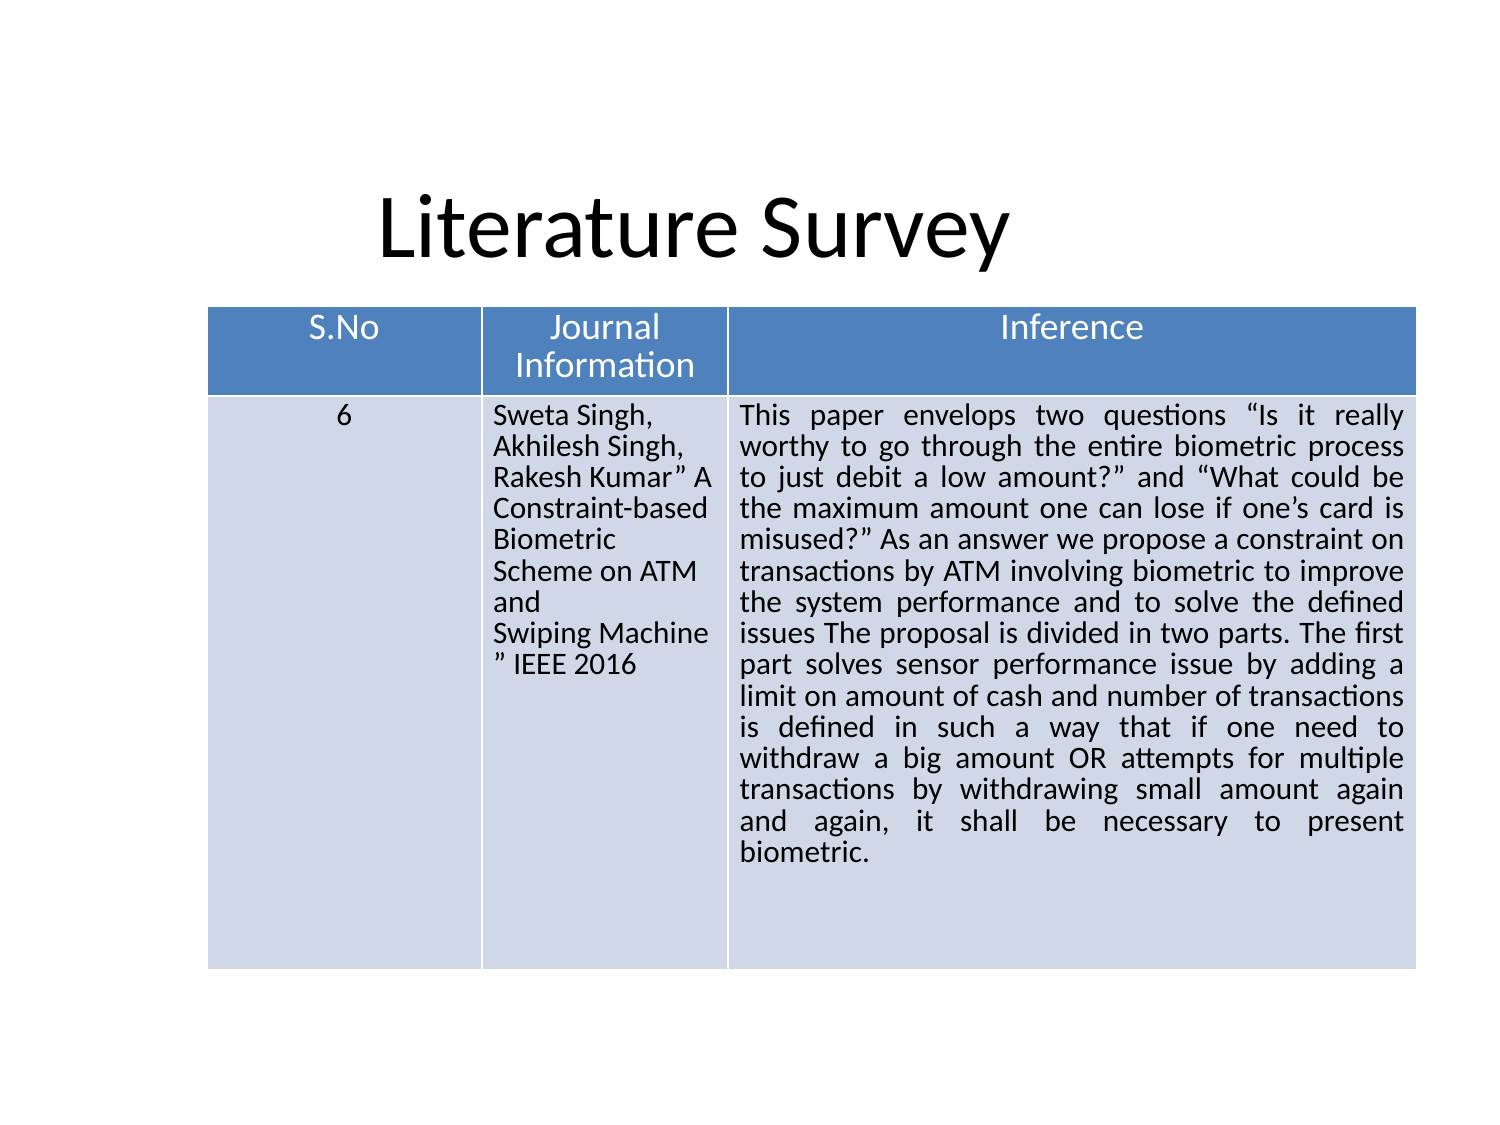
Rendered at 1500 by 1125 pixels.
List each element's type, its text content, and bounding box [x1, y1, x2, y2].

title Literature Survey [58, 139, 1352, 303]
table_header S.No [208, 307, 481, 395]
table_header Inference [729, 307, 1416, 395]
table_header Journal Information [483, 307, 727, 395]
table_cell 6 [208, 397, 481, 969]
table_cell Sweta Singh, Akhilesh Singh, Rakesh Kumar” A Constraint-based Biometric Scheme on ATM and Swiping Machine ” IEEE 2016 [483, 397, 727, 969]
table_cell This paper envelops two questions “Is it really worthy to go through the entire biometric process to just debit a low amount?” and “What could be the maximum amount one can lose if one’s card is misused?” As an answer we propose a constraint on transactions by ATM involving biometric to improve the system performance and to solve the defined issues The proposal is divided in two parts. The first part solves sensor performance issue by adding a limit on amount of cash and number of transactions is defined in such a way that if one need to withdraw a big amount OR attempts for multiple transactions by withdrawing small amount again and again, it shall be necessary to present biometric. [729, 397, 1416, 969]
